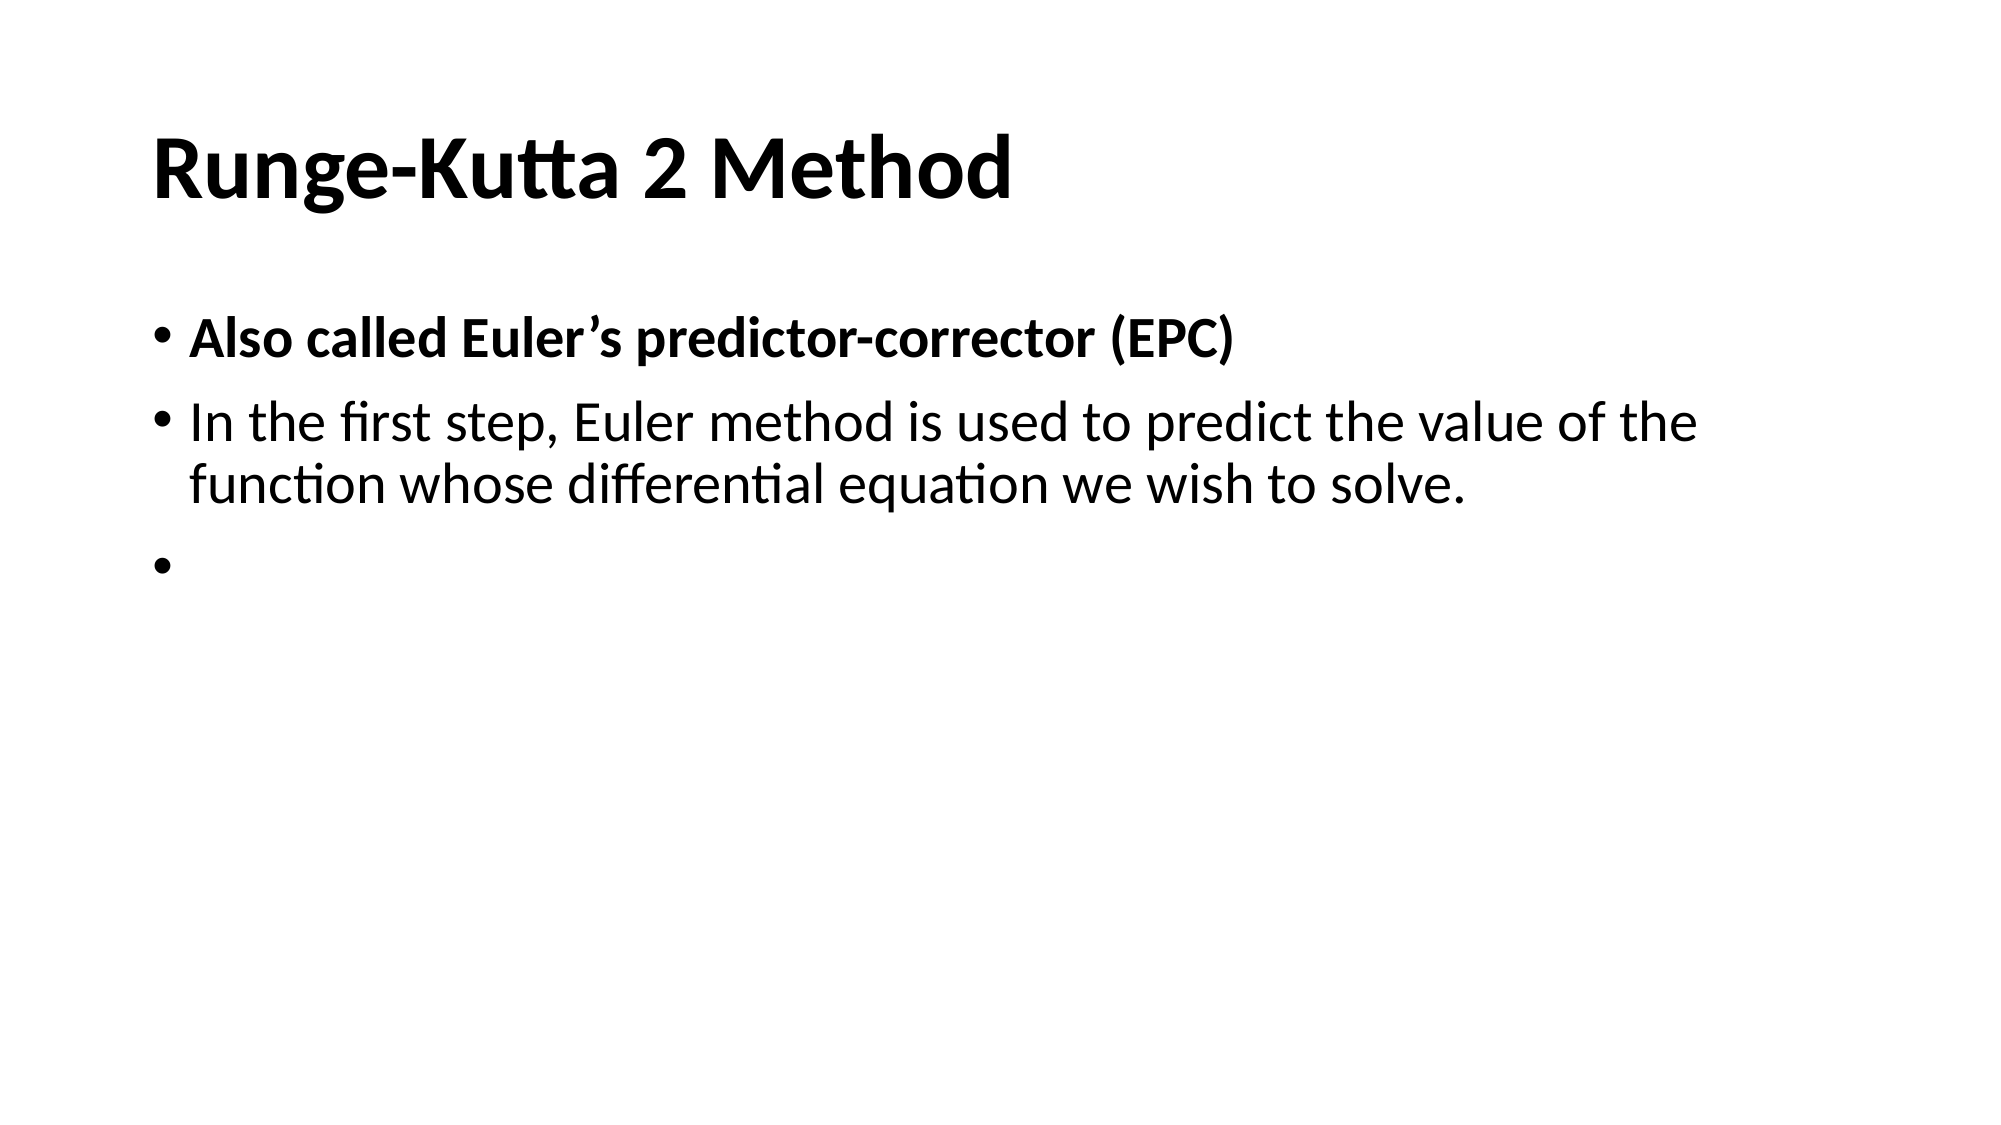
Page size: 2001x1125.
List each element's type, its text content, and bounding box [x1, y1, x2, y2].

text_box Runge-Kutta 2 Method [137, 59, 1863, 278]
text_box Also called Euler’s predictor-corrector (EPC) In the first step, Euler method is used to predict the value of the function whose differential equation we wish to solve. [137, 299, 1863, 1014]
